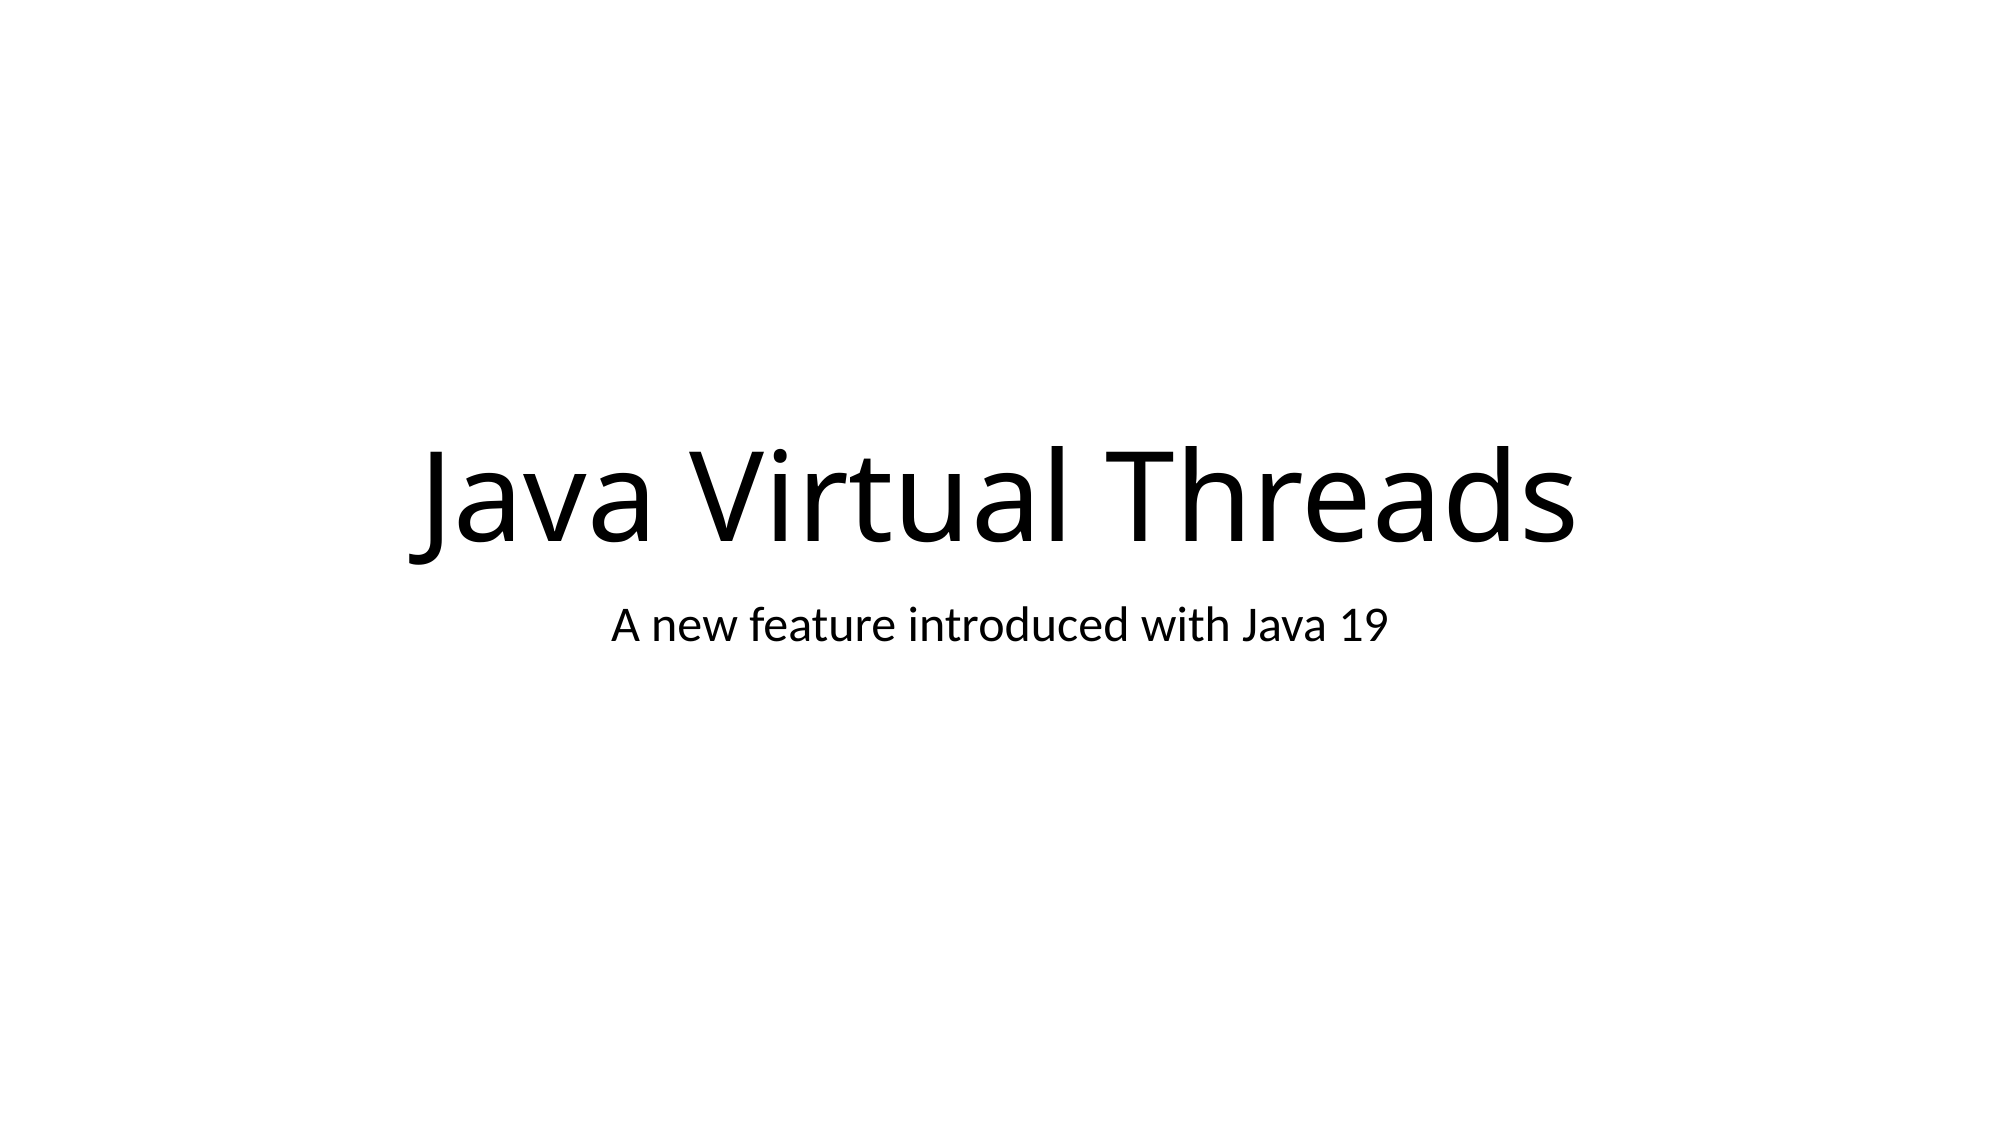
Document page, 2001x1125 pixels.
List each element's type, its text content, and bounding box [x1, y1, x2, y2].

subtitle A new feature introduced with Java 19 [249, 590, 1750, 863]
title Java Virtual Threads [249, 184, 1750, 576]
